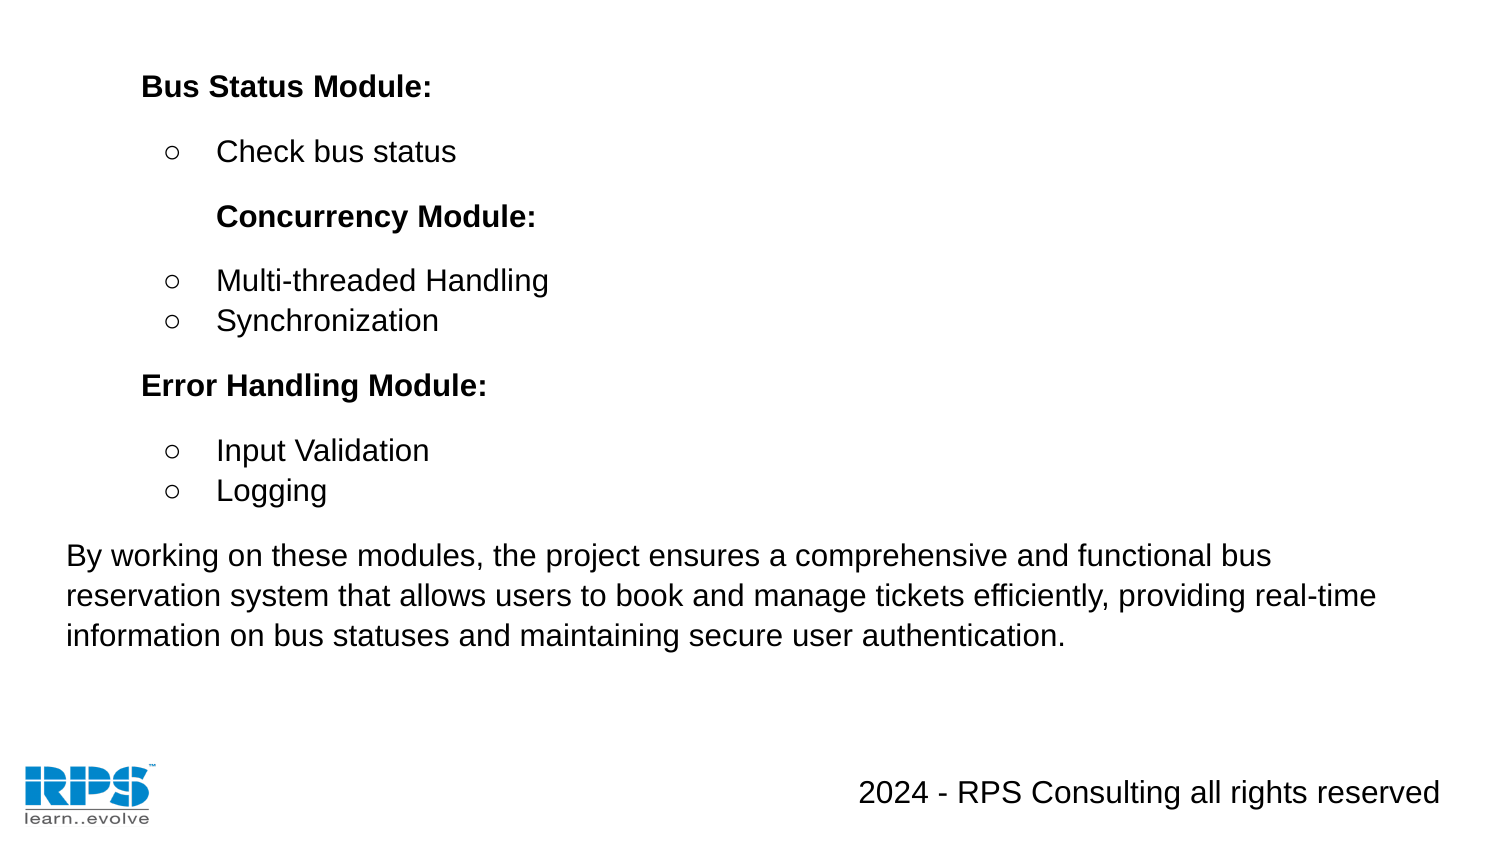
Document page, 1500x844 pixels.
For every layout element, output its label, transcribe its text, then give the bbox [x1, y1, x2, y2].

list Bus Status Module: Check bus status Concurrency Module: Multi-threaded Handling Synchronization Error Handling Module: Input Validation Logging By working on these modules, the project ensures a comprehensive and functional bus reservation system that allows users to book and manage tickets efficiently, providing real-time information on bus statuses and maintaining secure user authentication. [51, 48, 1449, 750]
picture [25, 759, 157, 828]
title 2024 - RPS Consulting all rights reserved [843, 760, 1500, 844]
